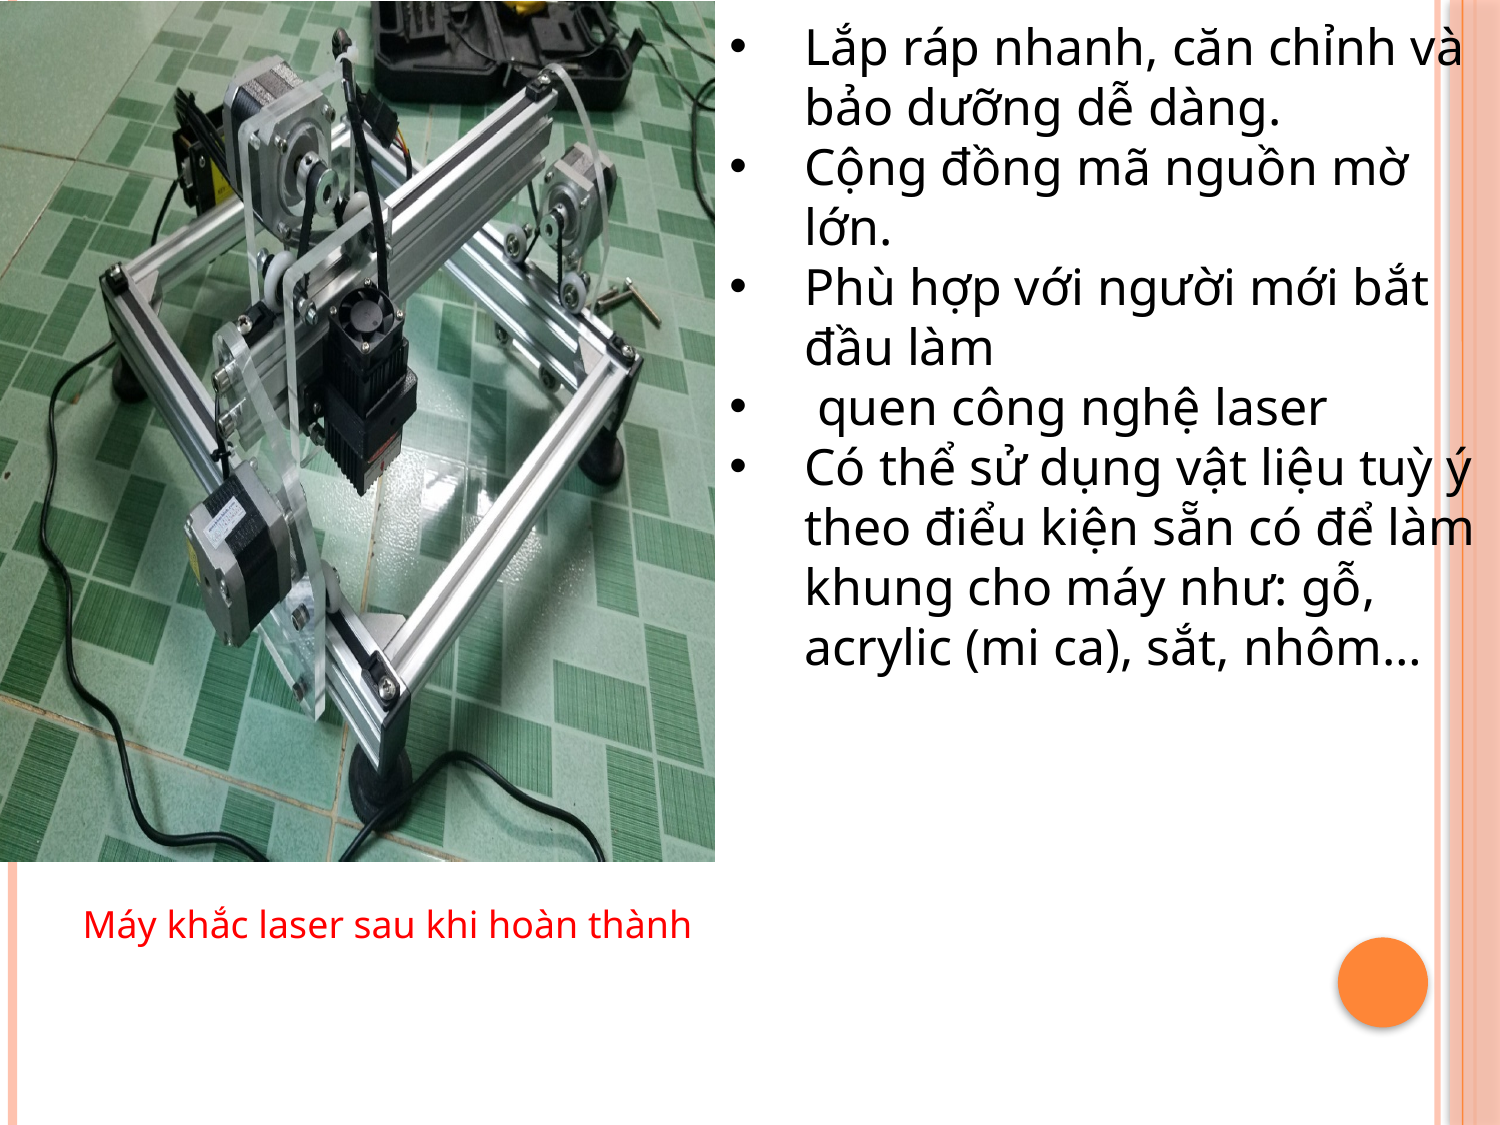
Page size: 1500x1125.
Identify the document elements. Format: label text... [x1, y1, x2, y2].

text_box Máy khắc laser sau khi hoàn thành [68, 893, 709, 953]
picture [0, 1, 715, 863]
text_box Lắp ráp nhanh, căn chỉnh và bảo dưỡng dễ dàng. Cộng đồng mã nguồn mờ lớn. Phù hợp với người mới bắt đầu làm quen công nghệ laser Có thể sử dụng vật liệu tuỳ ý theo điểu kiện sẵn có để làm khung cho máy như: gỗ, acrylic (mi ca), sắt, nhôm… [720, 7, 1500, 683]
